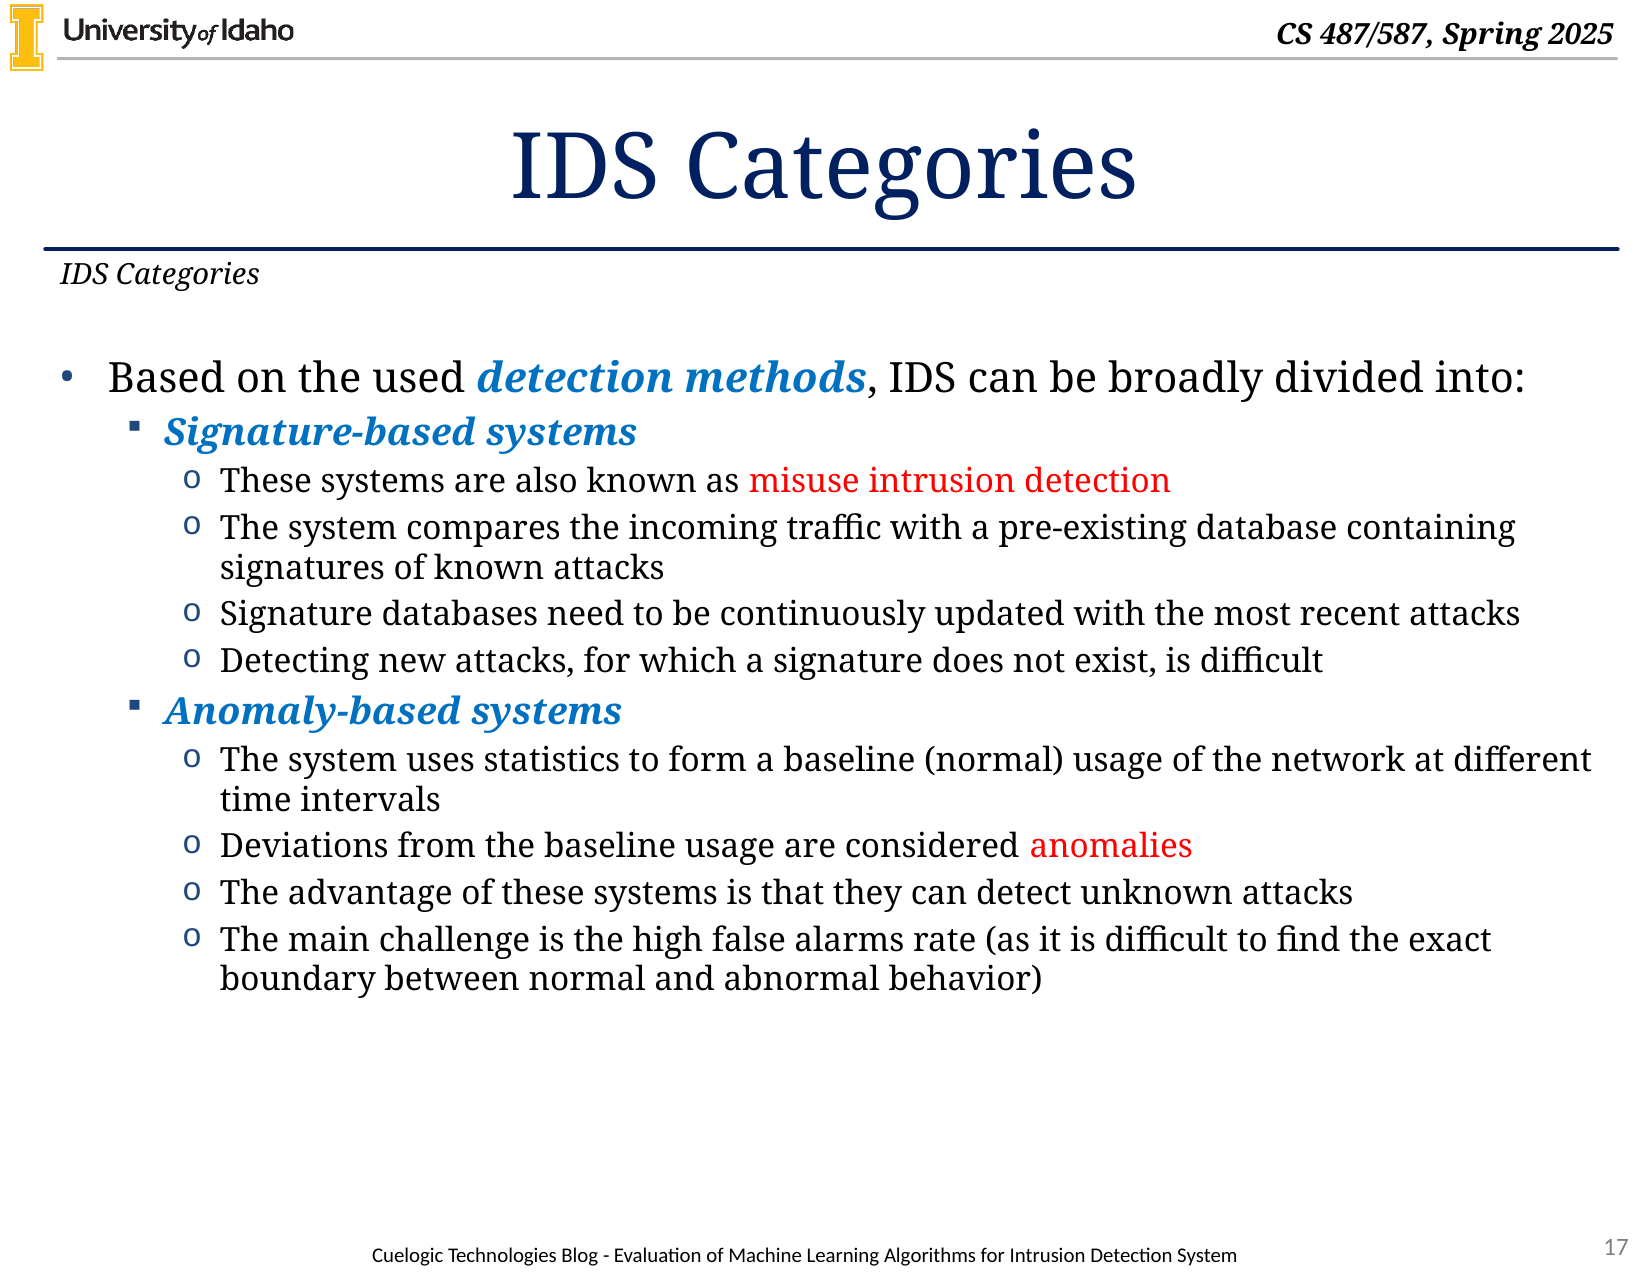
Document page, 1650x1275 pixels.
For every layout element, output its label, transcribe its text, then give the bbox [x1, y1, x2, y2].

text_box Cuelogic Technologies Blog - Evaluation of Machine Learning Algorithms for Intrusion Detection System [187, 1234, 1428, 1275]
list Based on the used detection methods, IDS can be broadly divided into: Signature-based systems These systems are also known as misuse intrusion detection The system compares the incoming traffic with a pre-existing database containing signatures of known attacks Signature databases need to be continuously updated with the most recent attacks Detecting new attacks, for which a signature does not exist, is difficult Anomaly-based systems The system uses statistics to form a baseline (normal) usage of the network at different time intervals Deviations from the baseline usage are considered anomalies The advantage of these systems is that they can detect unknown attacks The main challenge is the high false alarms rate (as it is difficult to find the exact boundary between normal and abnormal behavior) [45, 342, 1618, 1224]
picture [9, 4, 48, 71]
list IDS Categories [45, 247, 1062, 306]
picture [57, 2, 294, 52]
title IDS Categories [0, 75, 1650, 248]
